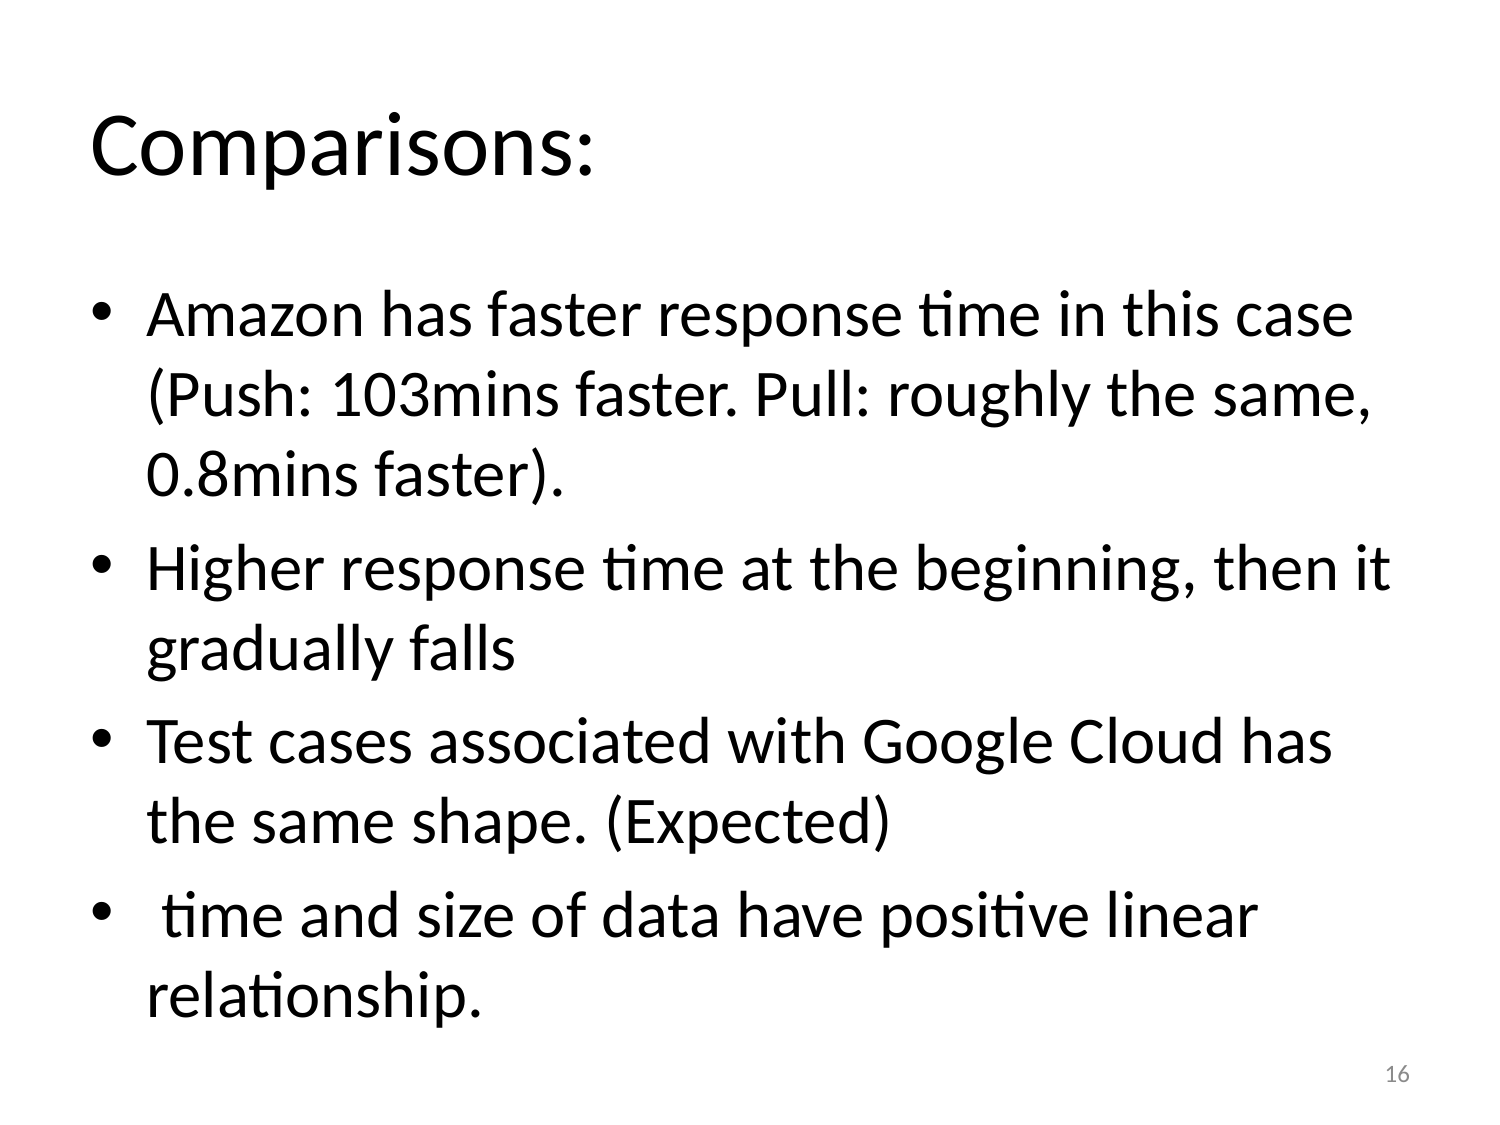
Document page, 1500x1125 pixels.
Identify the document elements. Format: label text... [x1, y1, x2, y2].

slide_number 16 [1074, 1042, 1425, 1103]
title Comparisons: [75, 45, 1425, 233]
list Amazon has faster response time in this case (Push: 103mins faster. Pull: roughly the same, 0.8mins faster). Higher response time at the beginning, then it gradually falls Test cases associated with Google Cloud has the same shape. (Expected) time and size of data have positive linear relationship. [75, 262, 1425, 1066]
